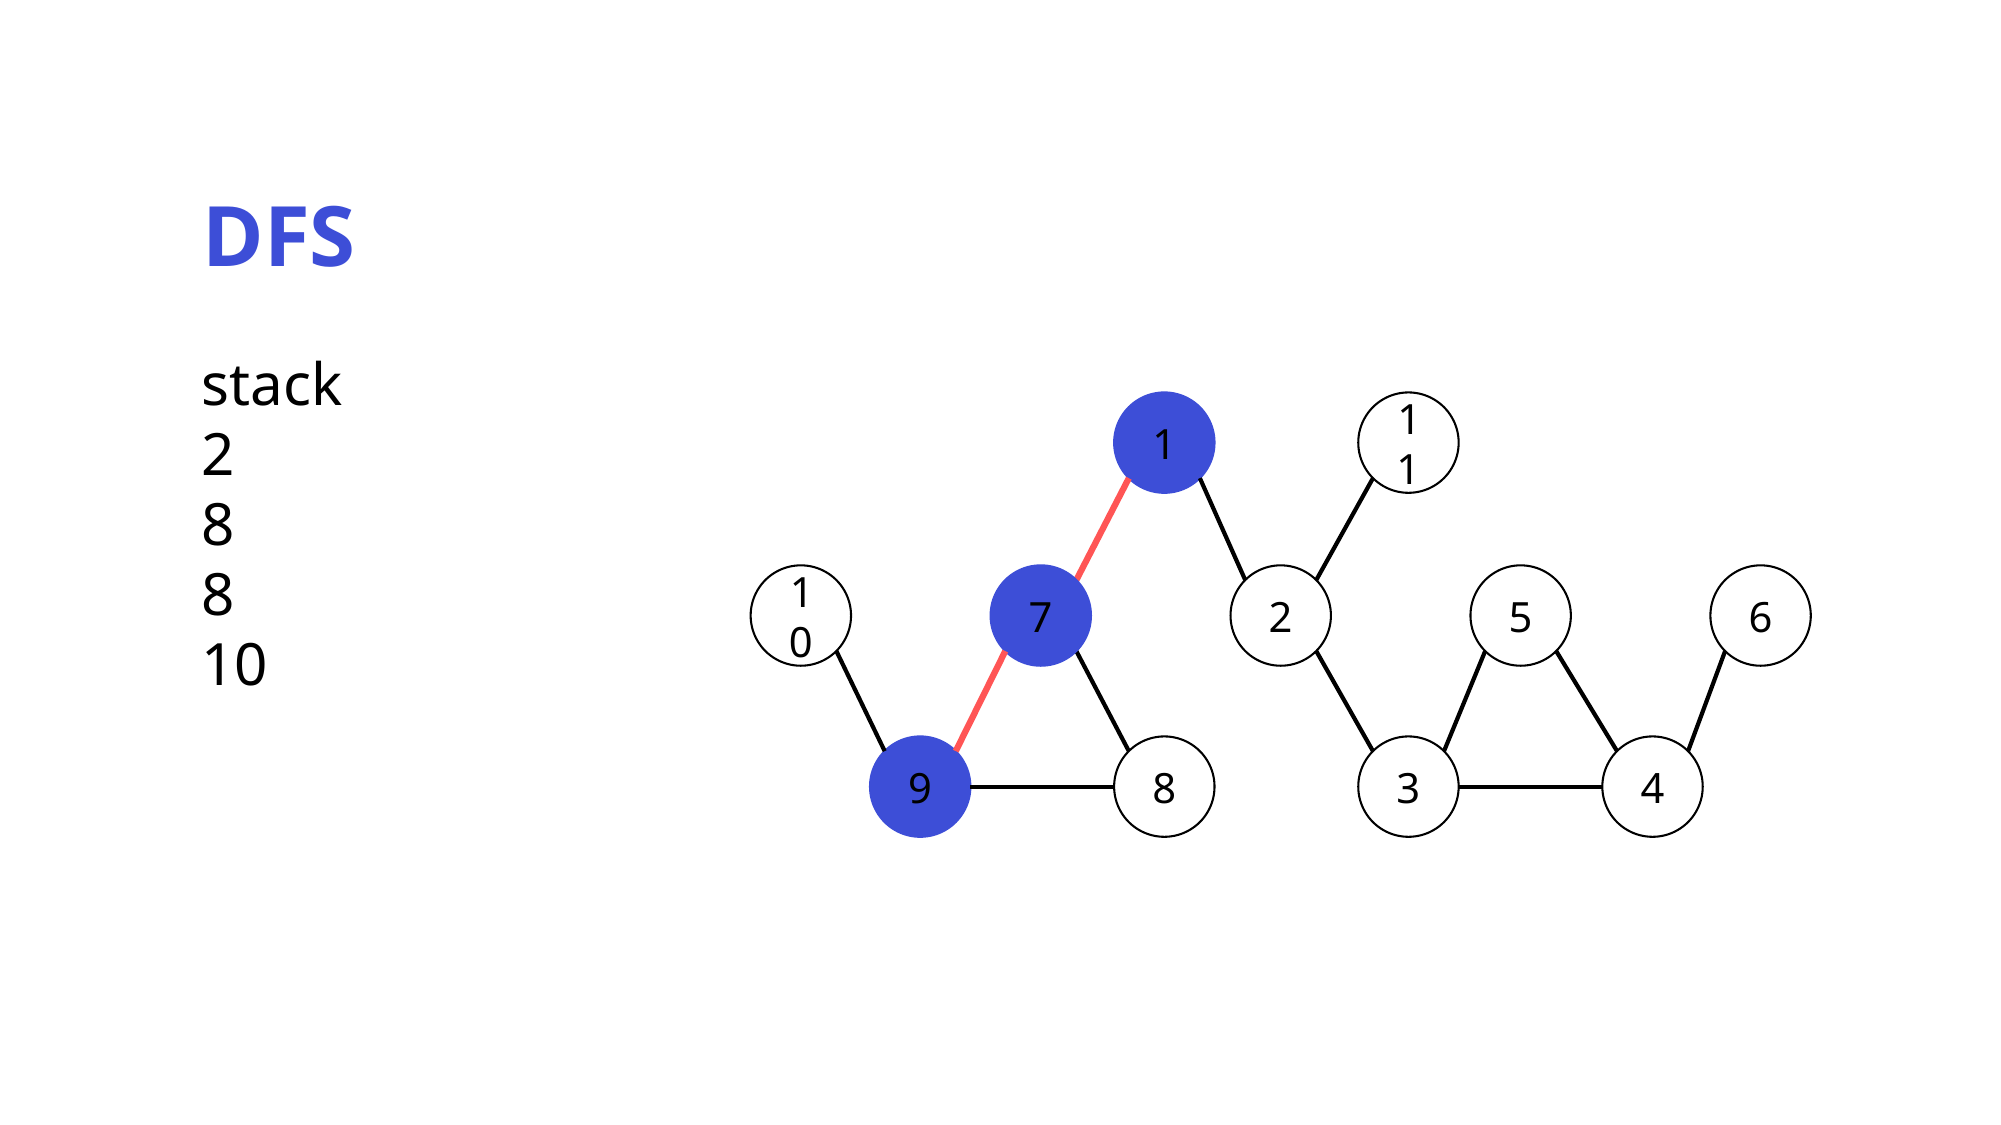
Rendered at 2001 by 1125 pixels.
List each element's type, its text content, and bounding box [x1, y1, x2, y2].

text_box 4 [1601, 735, 1704, 838]
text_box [1688, 651, 1726, 752]
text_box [1316, 651, 1374, 752]
text_box stack 2 8 8 10 [186, 339, 426, 705]
text_box 8 [1113, 735, 1216, 838]
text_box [1316, 478, 1374, 581]
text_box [1076, 478, 1129, 581]
text_box 6 [1709, 564, 1812, 667]
text_box 2 [1229, 564, 1332, 667]
text_box 11 [1357, 391, 1460, 494]
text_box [955, 651, 1006, 752]
text_box 1 [1113, 391, 1216, 494]
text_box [1443, 651, 1486, 752]
text_box 5 [1469, 564, 1572, 667]
text_box 9 [868, 735, 972, 838]
text_box 10 [749, 564, 853, 667]
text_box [1556, 651, 1618, 752]
text_box DFS [187, 187, 1816, 307]
text_box 3 [1357, 735, 1460, 838]
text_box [1199, 478, 1246, 581]
text_box 7 [989, 564, 1093, 667]
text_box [836, 651, 885, 752]
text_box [1076, 651, 1129, 752]
